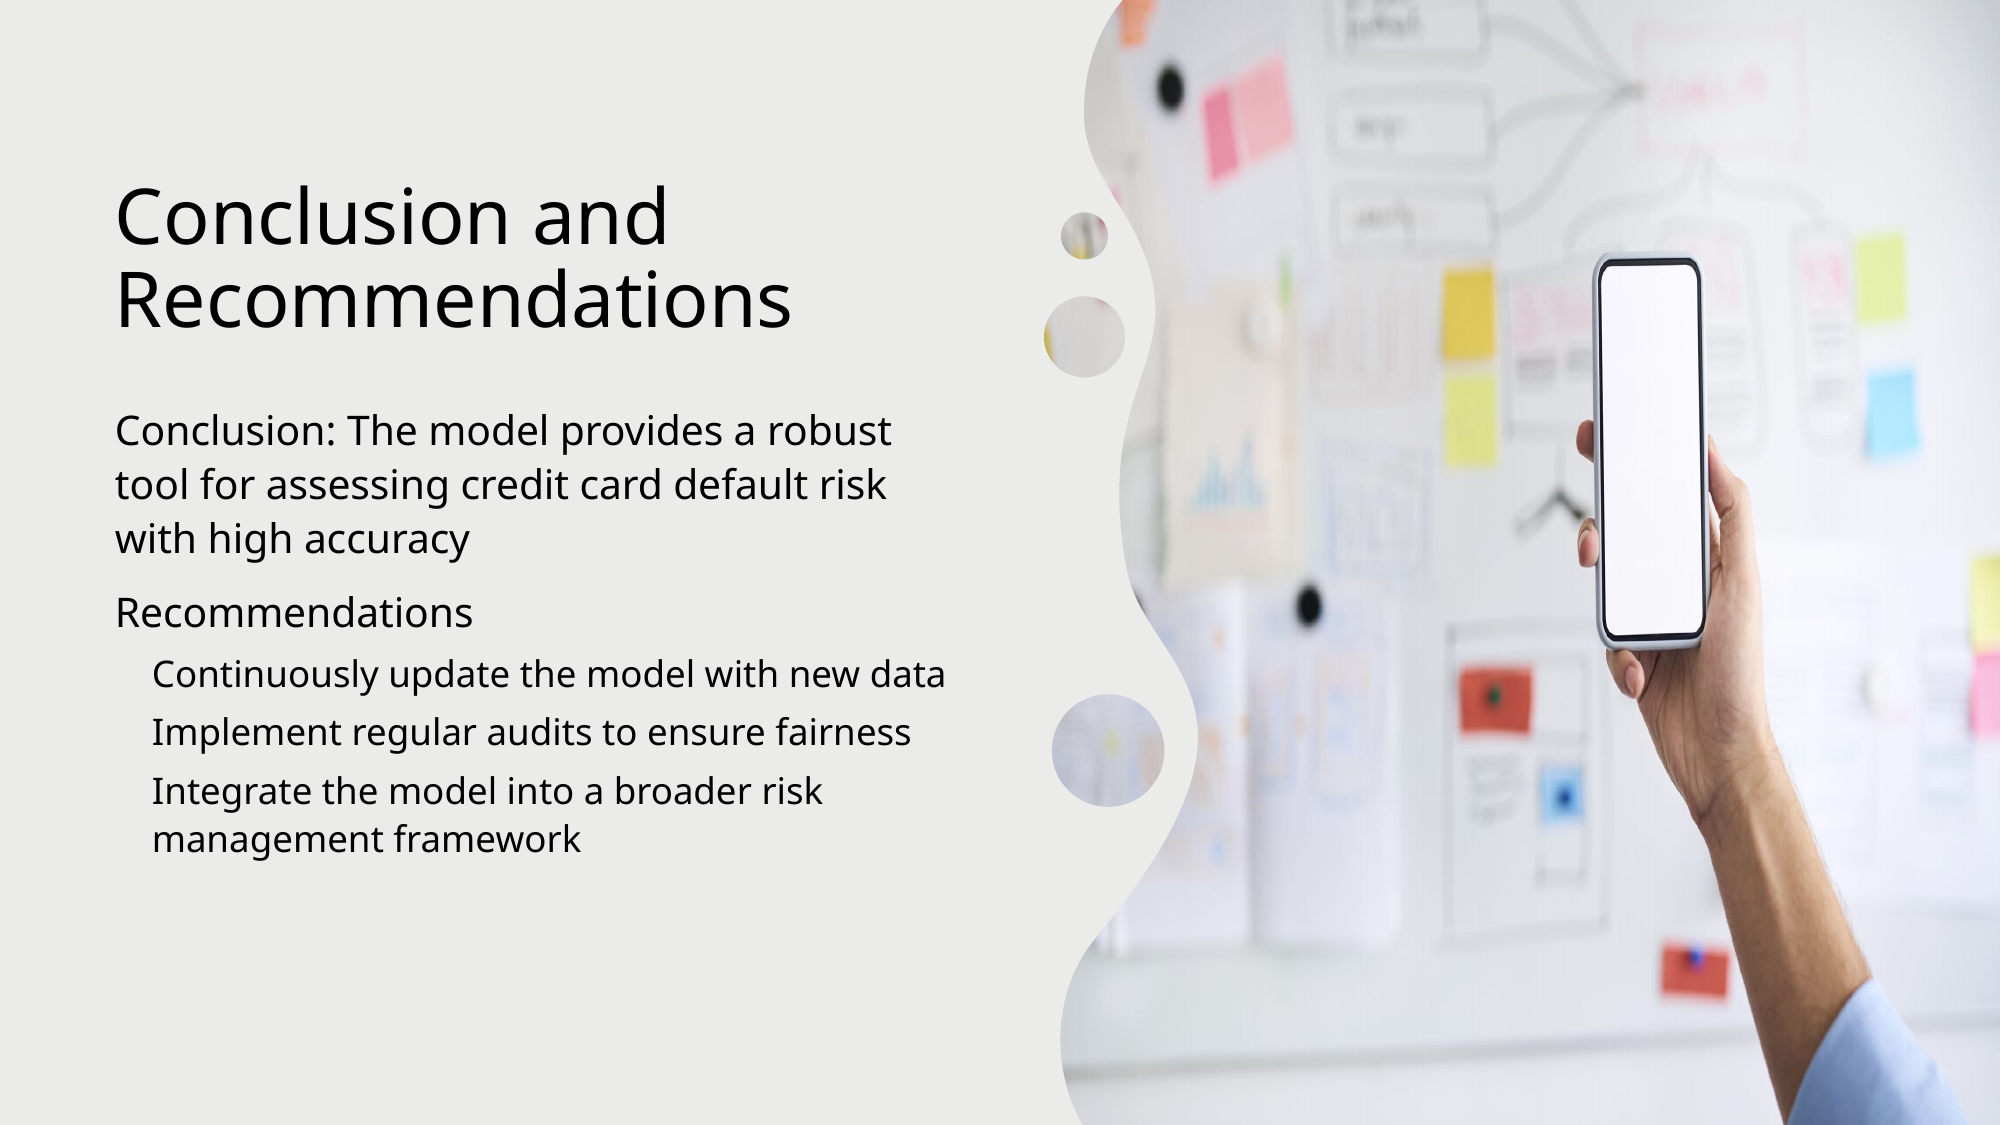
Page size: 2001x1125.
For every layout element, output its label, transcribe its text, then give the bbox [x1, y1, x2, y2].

title Conclusion and Recommendations [99, 90, 981, 352]
list Conclusion: The model provides a robust tool for assessing credit card default risk with high accuracy Recommendations Continuously update the model with new data Implement regular audits to ensure fairness Integrate the model into a broader risk management framework [100, 392, 979, 914]
picture [1043, 0, 2000, 1125]
text_box [0, 0, 1043, 1125]
